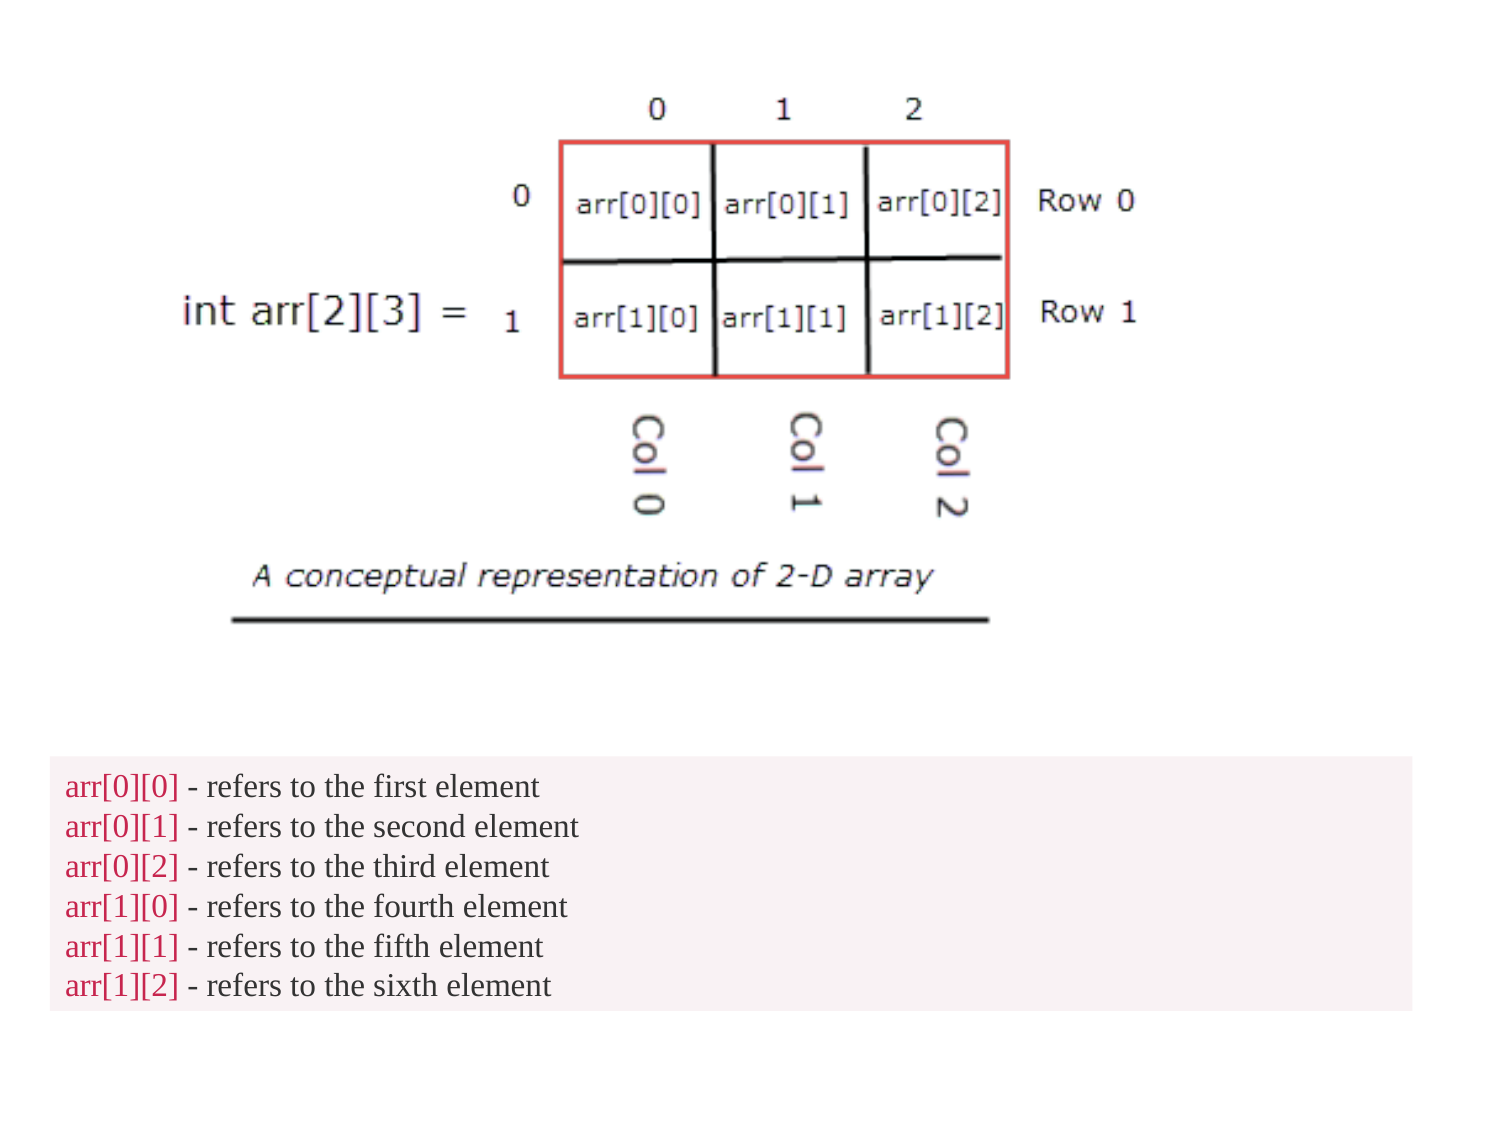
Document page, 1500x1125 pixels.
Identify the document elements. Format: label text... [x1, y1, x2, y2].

picture [174, 49, 1138, 626]
text_box arr[0][0] - refers to the first element arr[0][1] - refers to the second element arr[0][2] - refers to the third element arr[1][0] - refers to the fourth element arr[1][1] - refers to the fifth element arr[1][2] - refers to the sixth element [49, 756, 1413, 1011]
